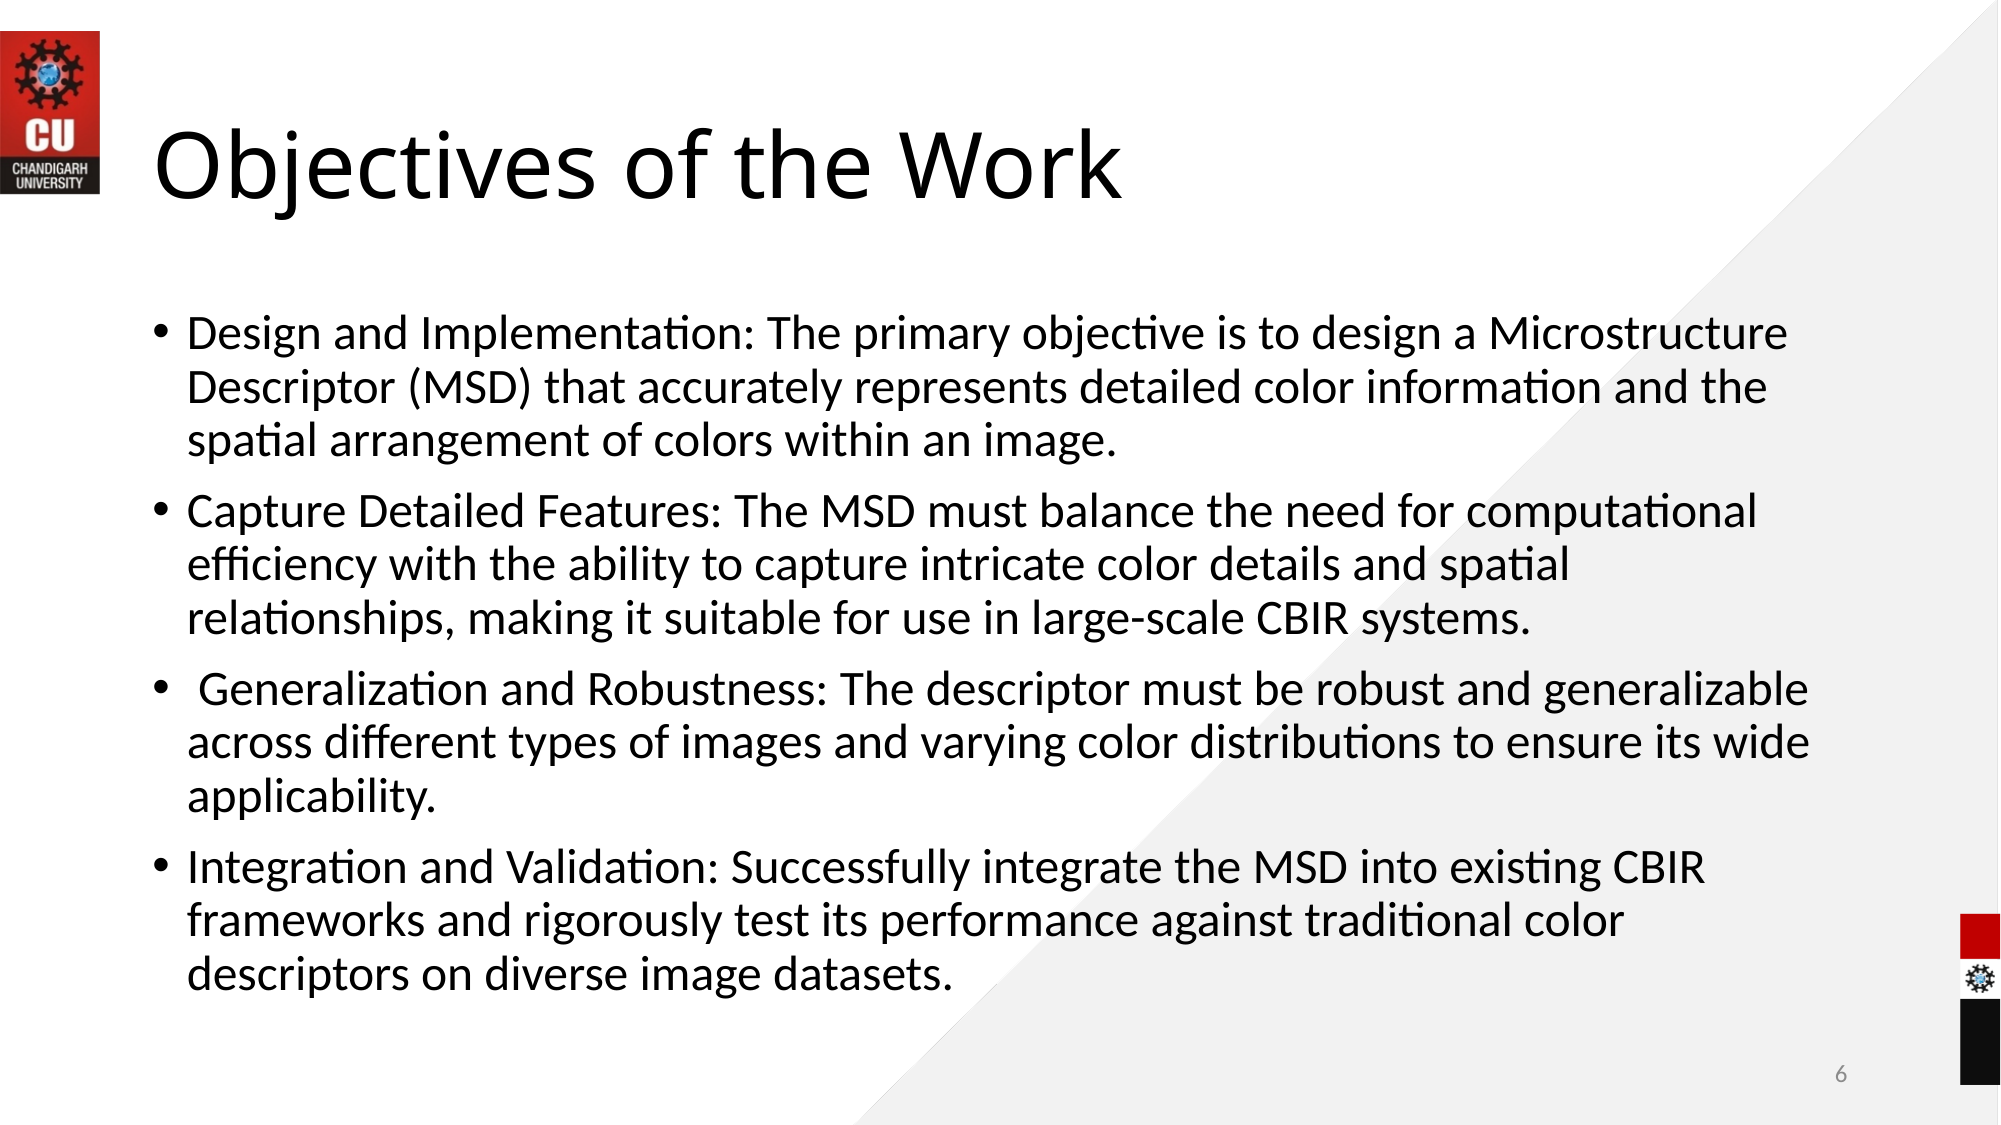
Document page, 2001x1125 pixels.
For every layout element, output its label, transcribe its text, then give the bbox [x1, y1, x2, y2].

list Design and Implementation: The primary objective is to design a Microstructure Descriptor (MSD) that accurately represents detailed color information and the spatial arrangement of colors within an image. Capture Detailed Features: The MSD must balance the need for computational efficiency with the ability to capture intricate color details and spatial relationships, making it suitable for use in large-scale CBIR systems. Generalization and Robustness: The descriptor must be robust and generalizable across different types of images and varying color distributions to ensure its wide applicability. Integration and Validation: Successfully integrate the MSD into existing CBIR frameworks and rigorously test its performance against traditional color descriptors on diverse image datasets. [137, 299, 1863, 1014]
picture [0, 0, 2001, 1125]
title Objectives of the Work [137, 59, 1863, 278]
slide_number 6 [1412, 1042, 1863, 1103]
